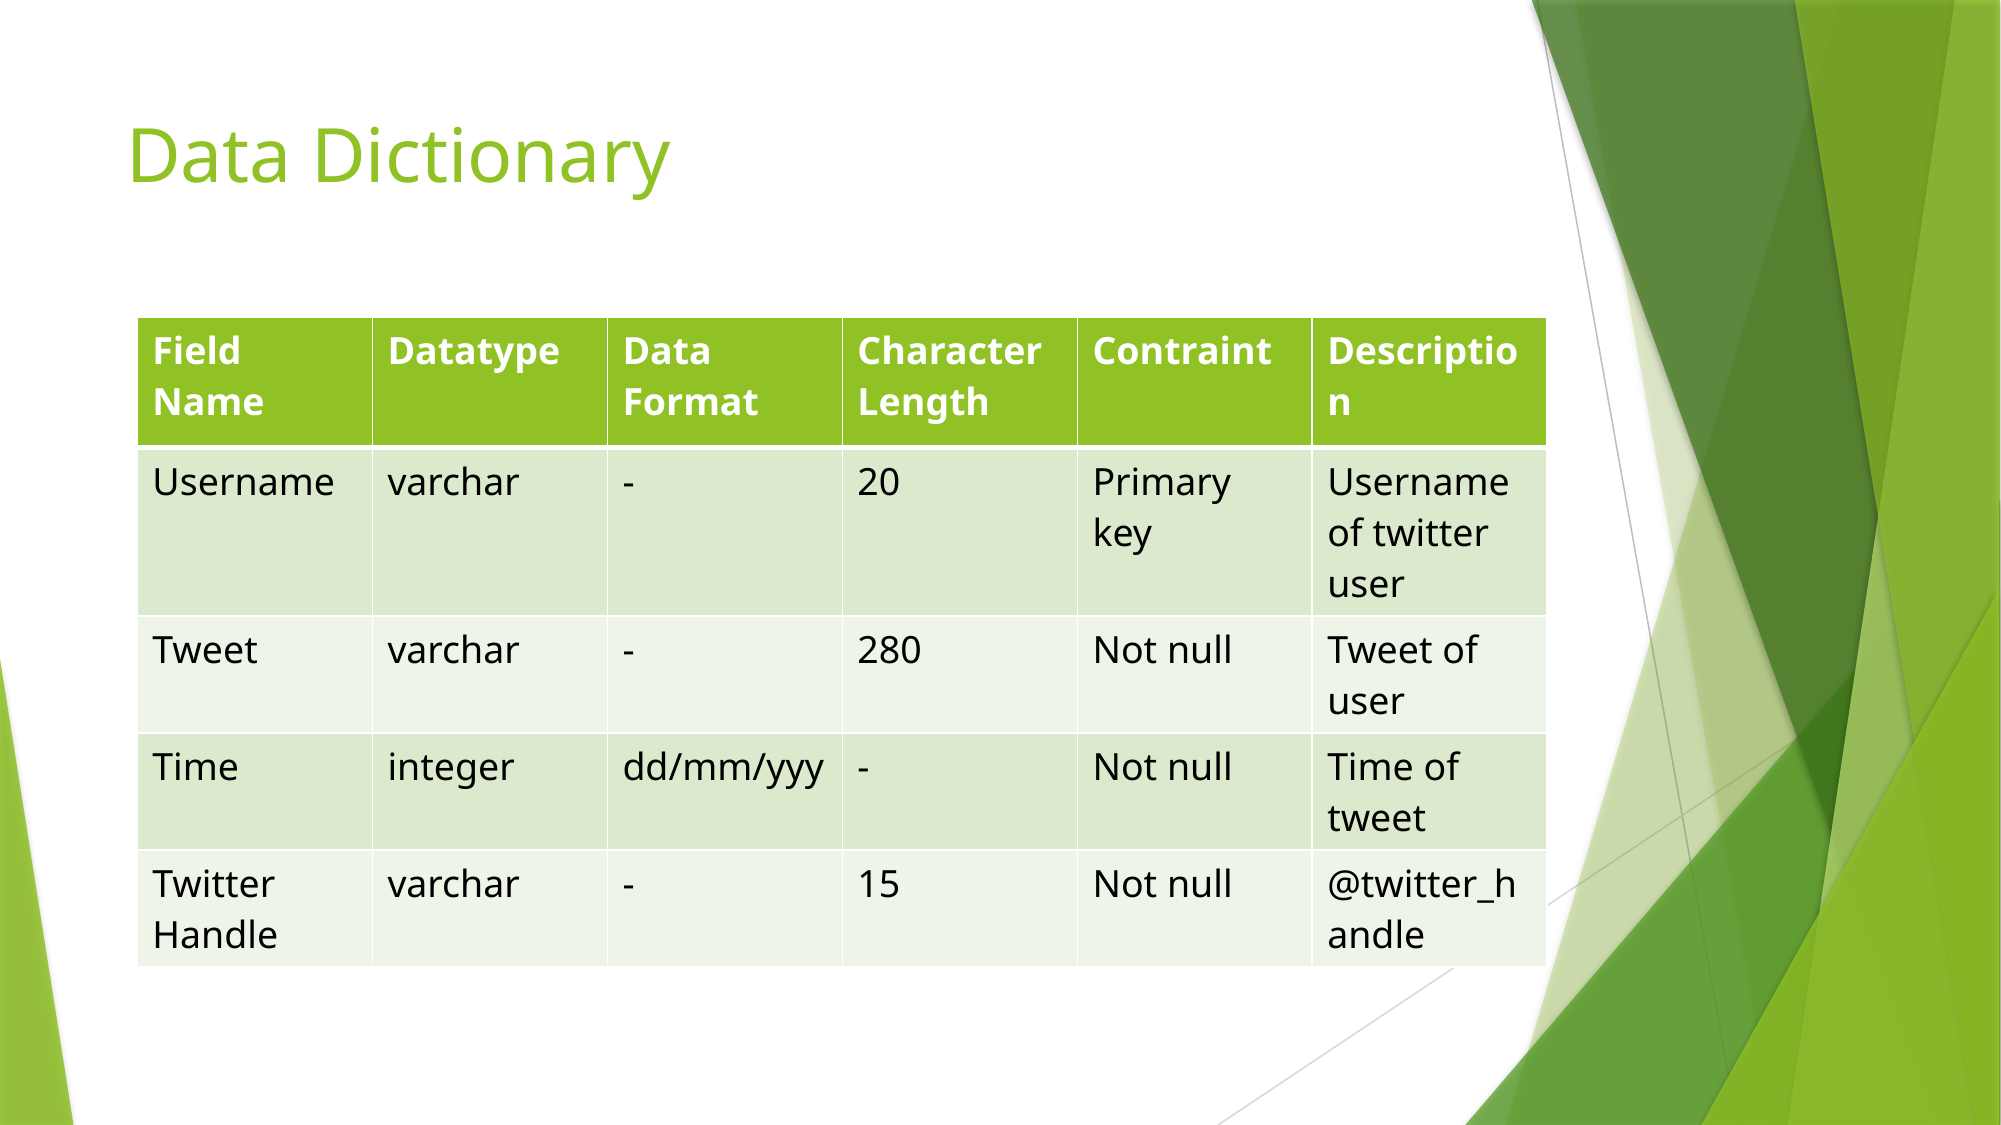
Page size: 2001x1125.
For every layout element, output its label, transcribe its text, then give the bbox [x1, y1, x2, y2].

table_cell varchar [373, 617, 607, 732]
table_cell Username of twitter user [1313, 450, 1546, 615]
table_cell Time [138, 734, 372, 849]
table_cell Tweet of user [1313, 617, 1546, 732]
table_cell Time of tweet [1313, 734, 1546, 849]
table_cell - [608, 851, 842, 966]
table_header Field Name [138, 318, 372, 445]
table_cell - [608, 617, 842, 732]
table_cell 280 [843, 617, 1077, 732]
table_cell Twitter Handle [138, 851, 372, 966]
table_cell Not null [1078, 734, 1311, 849]
table_cell 20 [843, 450, 1077, 615]
table_header Datatype [373, 318, 607, 445]
title Data Dictionary [111, 99, 1522, 317]
table_cell - [608, 450, 842, 615]
table_cell - [843, 734, 1077, 849]
table_cell Username [138, 450, 372, 615]
table_cell 15 [843, 851, 1077, 966]
table_cell Tweet [138, 617, 372, 732]
table_cell @twitter_handle [1313, 851, 1546, 966]
table_cell varchar [373, 450, 607, 615]
table_cell integer [373, 734, 607, 849]
table_cell varchar [373, 851, 607, 966]
table_header Contraint [1078, 318, 1311, 445]
table_cell Not null [1078, 851, 1311, 966]
table_cell Primary key [1078, 450, 1311, 615]
table_cell Not null [1078, 617, 1311, 732]
table_header Data Format [608, 318, 842, 445]
table_header Description [1313, 318, 1546, 445]
table_cell dd/mm/yyy [608, 734, 842, 849]
table_header Character Length [843, 318, 1077, 445]
